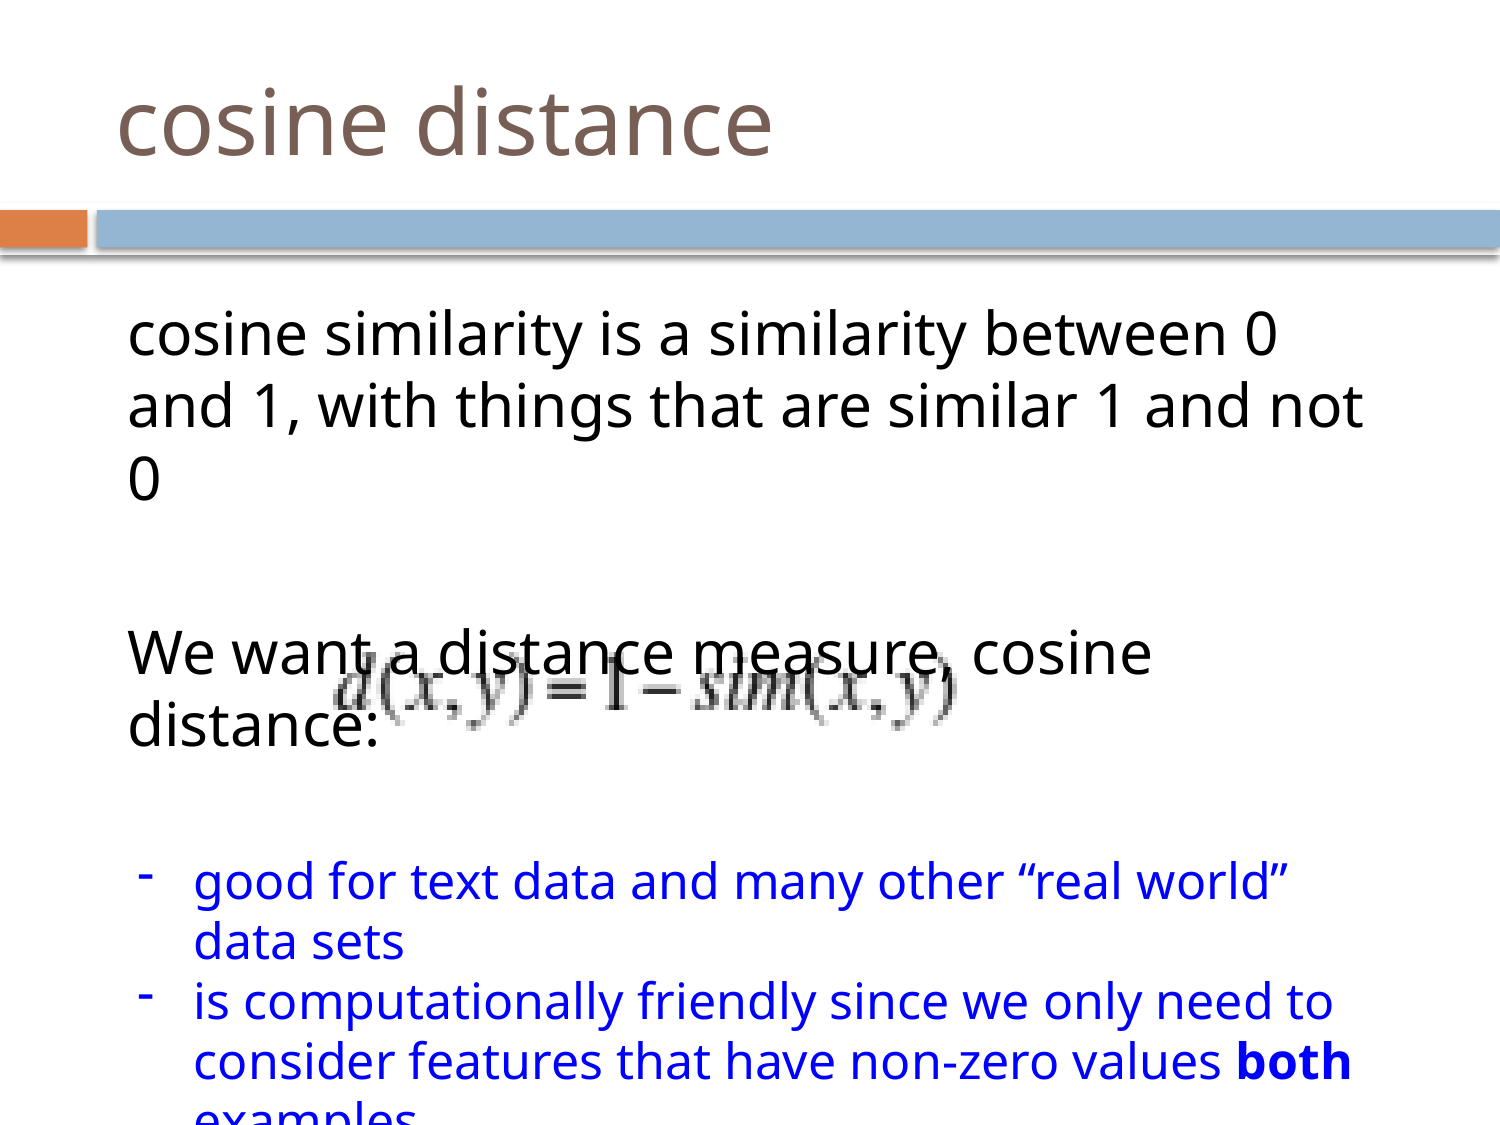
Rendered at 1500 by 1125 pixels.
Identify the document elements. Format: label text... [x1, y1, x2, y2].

title cosine distance [100, 37, 1438, 200]
text_box good for text data and many other “real world” data sets is computationally friendly since we only need to consider features that have non-zero values both examples [122, 841, 1413, 1125]
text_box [324, 637, 963, 738]
list cosine similarity is a similarity between 0 and 1, with things that are similar 1 and not 0 We want a distance measure, cosine distance: [112, 287, 1388, 1075]
